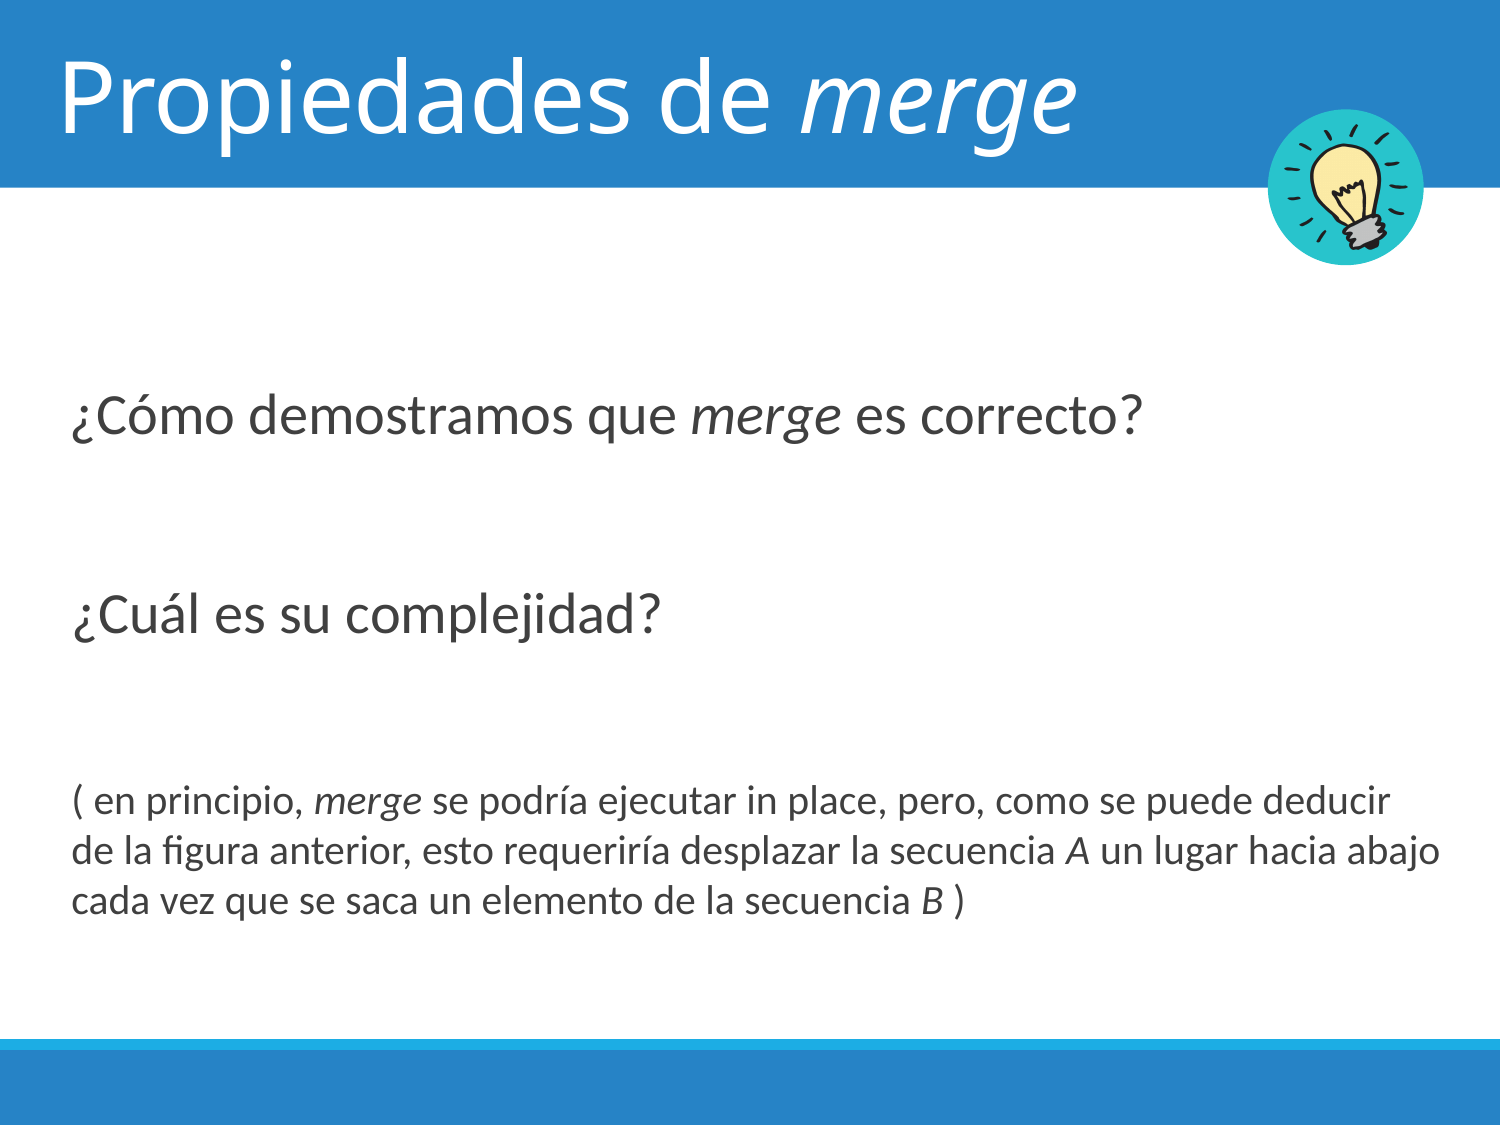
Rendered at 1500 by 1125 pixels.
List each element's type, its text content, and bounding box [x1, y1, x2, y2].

title Propiedades de merge [41, 0, 1459, 188]
list ¿Cómo demostramos que merge es correcto? ¿Cuál es su complejidad? ( en principio, merge se podría ejecutar in place, pero, como se puede deducir de la figura anterior, esto requeriría desplazar la secuencia A un lugar hacia abajo cada vez que se saca un elemento de la secuencia B ) [41, 299, 1459, 1001]
picture [1284, 188, 1408, 250]
